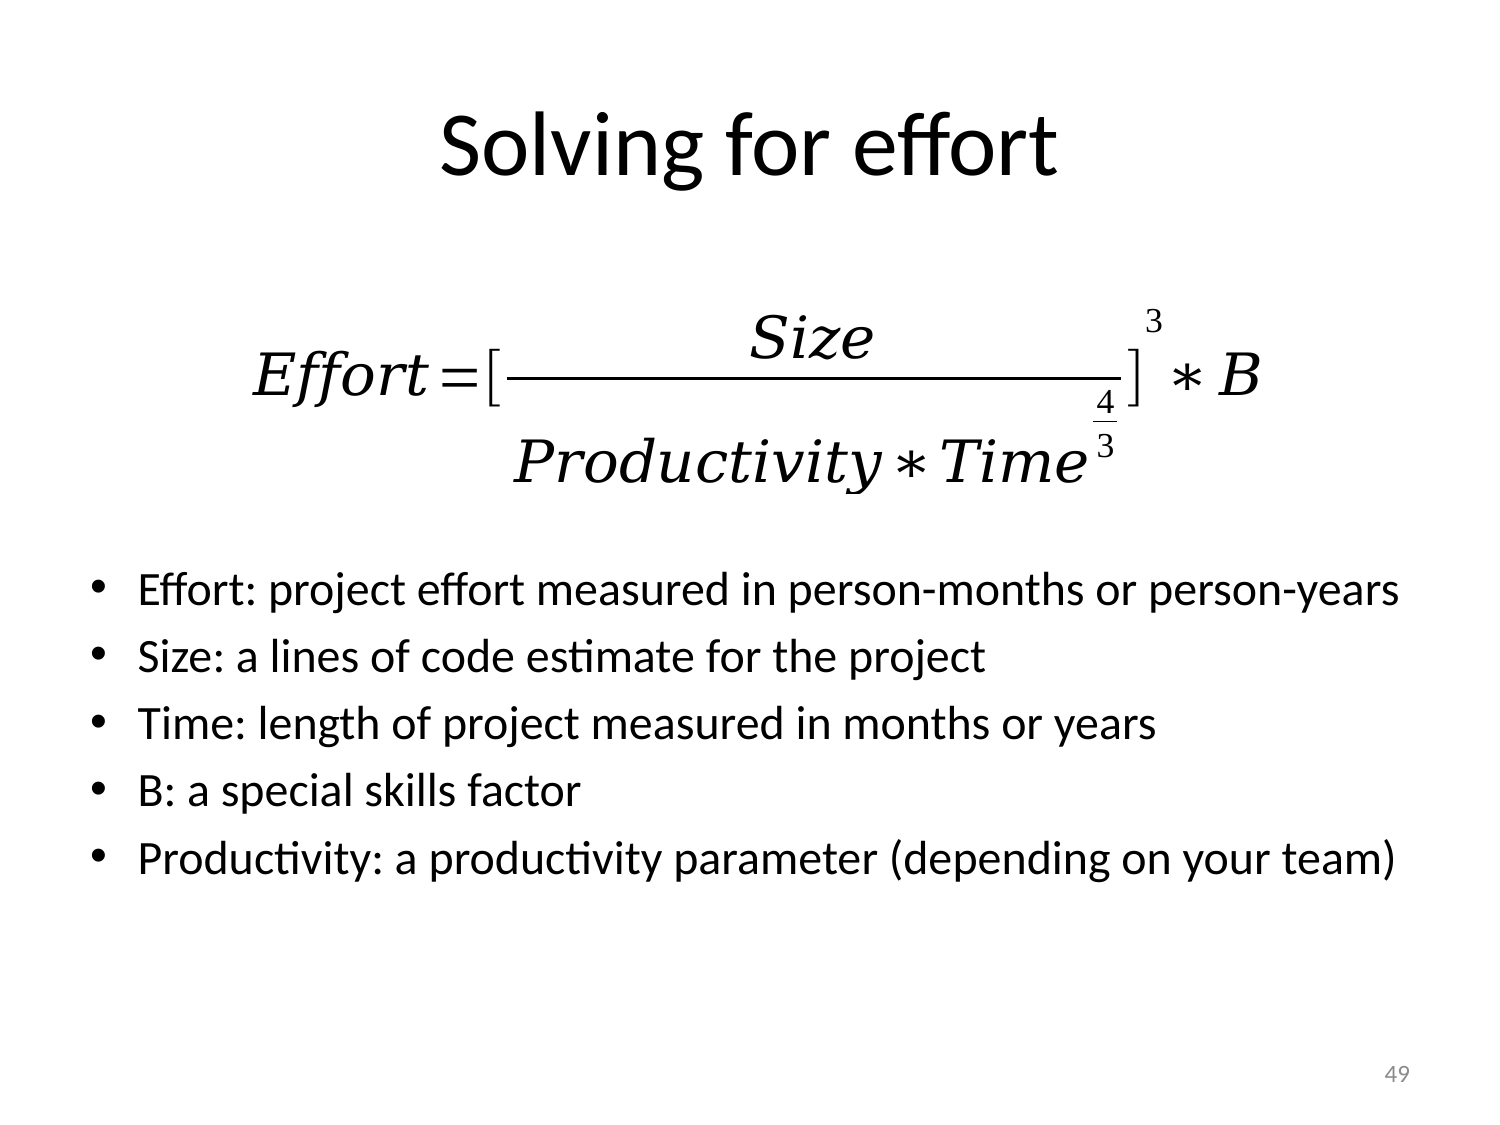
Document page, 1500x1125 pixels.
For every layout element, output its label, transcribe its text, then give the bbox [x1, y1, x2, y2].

list Effort: project effort measured in person-months or person-years Size: a lines of code estimate for the project Time: length of project measured in months or years B: a special skills factor Productivity: a productivity parameter (depending on your team) [75, 549, 1425, 1005]
title Solving for effort [75, 45, 1425, 233]
slide_number 49 [1074, 1042, 1425, 1103]
